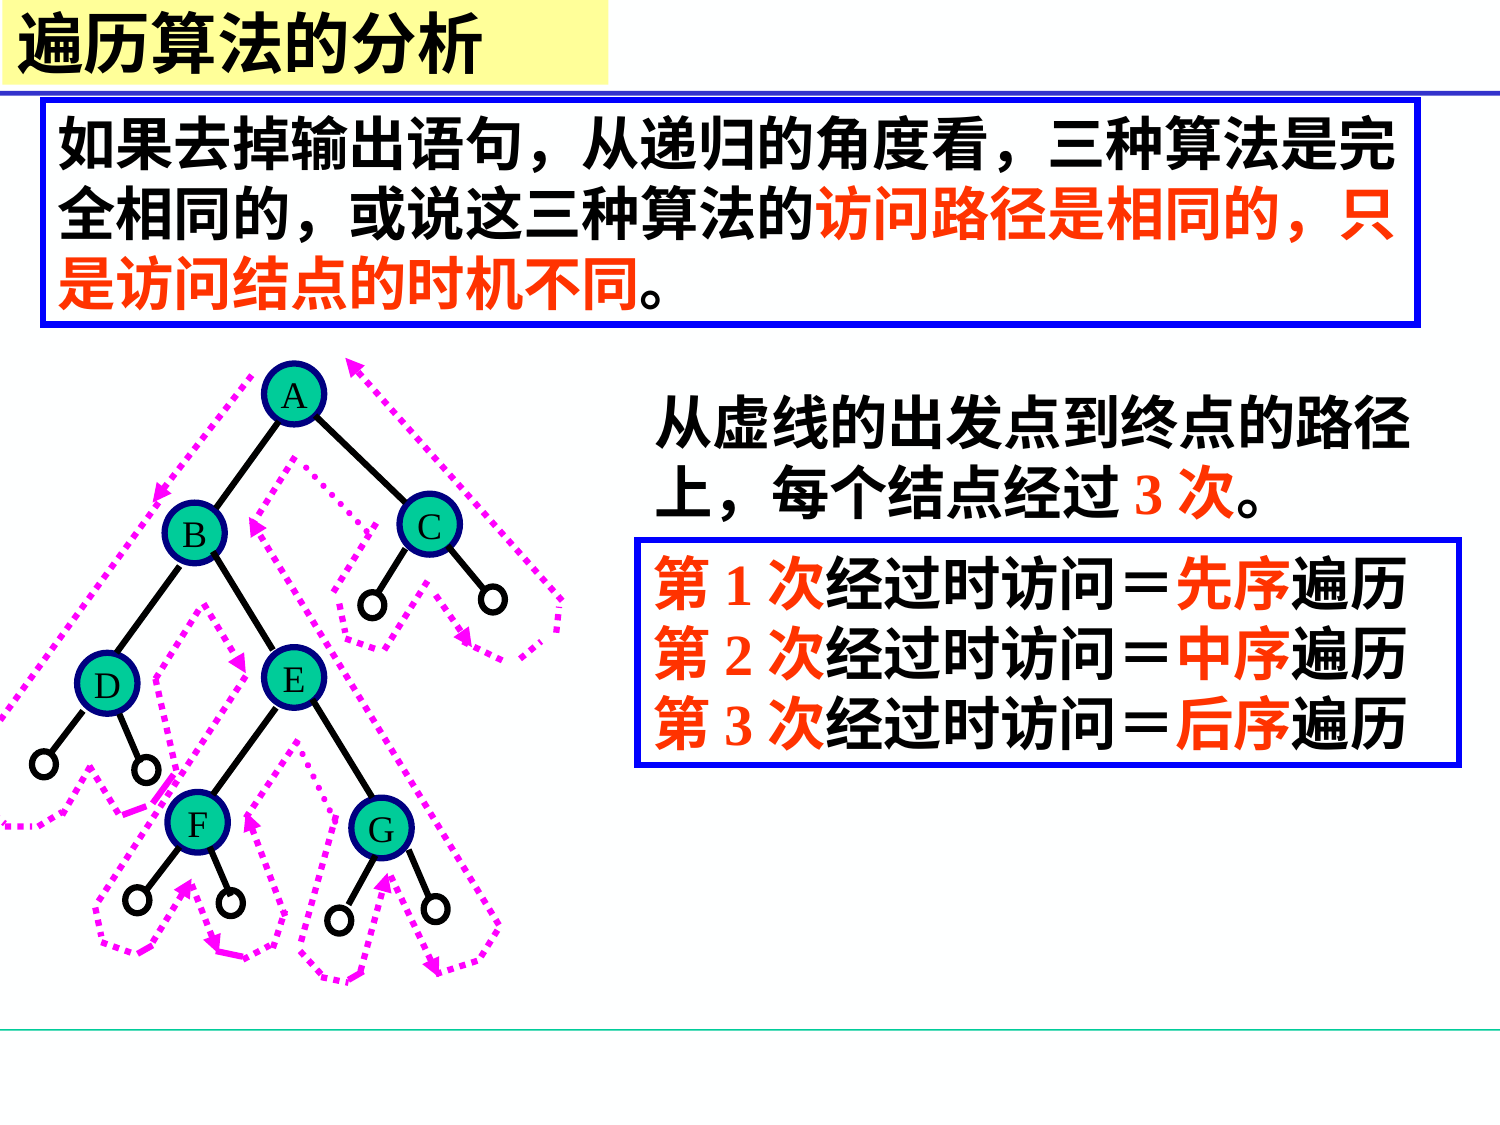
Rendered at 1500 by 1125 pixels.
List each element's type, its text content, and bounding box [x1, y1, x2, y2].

text_box 第1次经过时访问＝先序遍历 第2次经过时访问＝中序遍历 第3次经过时访问＝后序遍历 [637, 540, 1459, 765]
text_box 遍历算法的分析 [2, 0, 609, 85]
text_box 从虚线的出发点到终点的路径 上，每个结点经过3次。 [639, 379, 1427, 534]
text_box 如果去掉输出语句，从递归的角度看，三种算法是完全相同的，或说这三种算法的访问路径是相同的，只是访问结点的时机不同。 [42, 99, 1418, 325]
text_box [0, 357, 563, 984]
